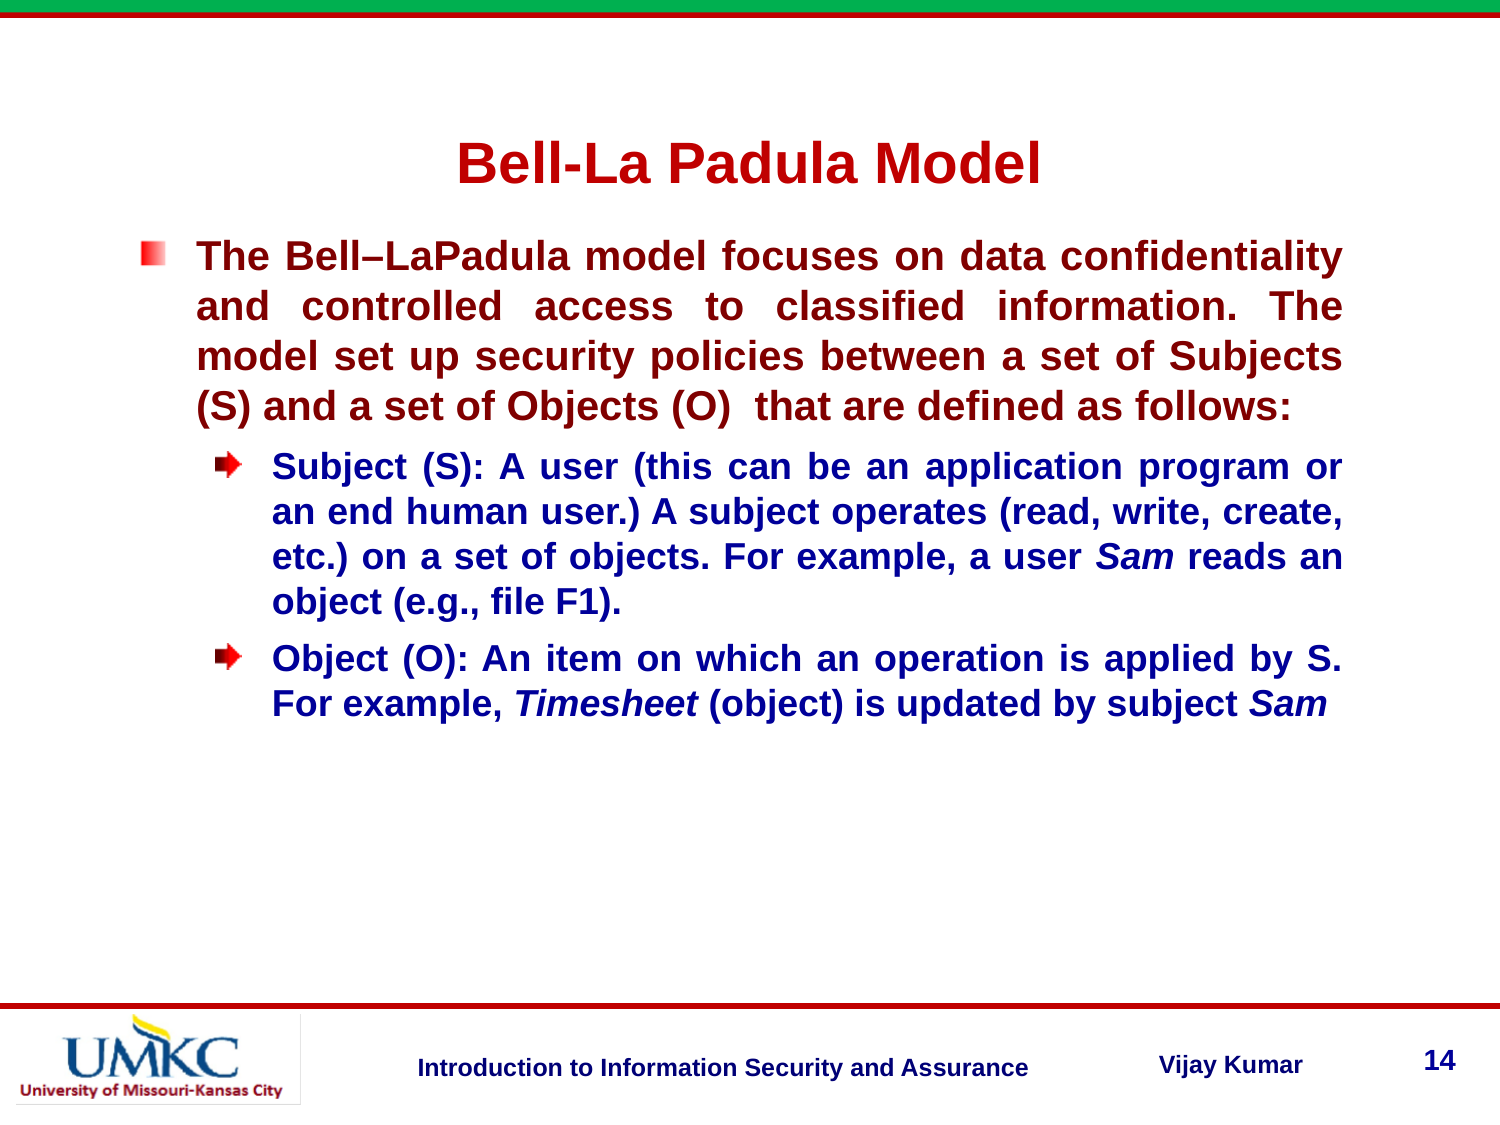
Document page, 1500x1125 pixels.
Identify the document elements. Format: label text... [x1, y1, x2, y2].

picture [215, 451, 242, 478]
text_box The Bell–LaPadula model focuses on data confidentiality and controlled access to classified information. The model set up security policies between a set of Subjects (S) and a set of Objects (O) that are defined as follows: Subject (S): A user (this can be an application program or an end human user.) A subject operates (read, write, create, etc.) on a set of objects. For example, a user Sam reads an object (e.g., file F1). Object (O): An item on which an operation is applied by S. For example, Timesheet (object) is updated by subject Sam [124, 221, 1359, 732]
picture [139, 239, 169, 269]
title Bell-La Padula Model [112, 99, 1388, 220]
slide_number 14 [1372, 1033, 1472, 1074]
picture [16, 1014, 301, 1106]
picture [215, 643, 242, 670]
